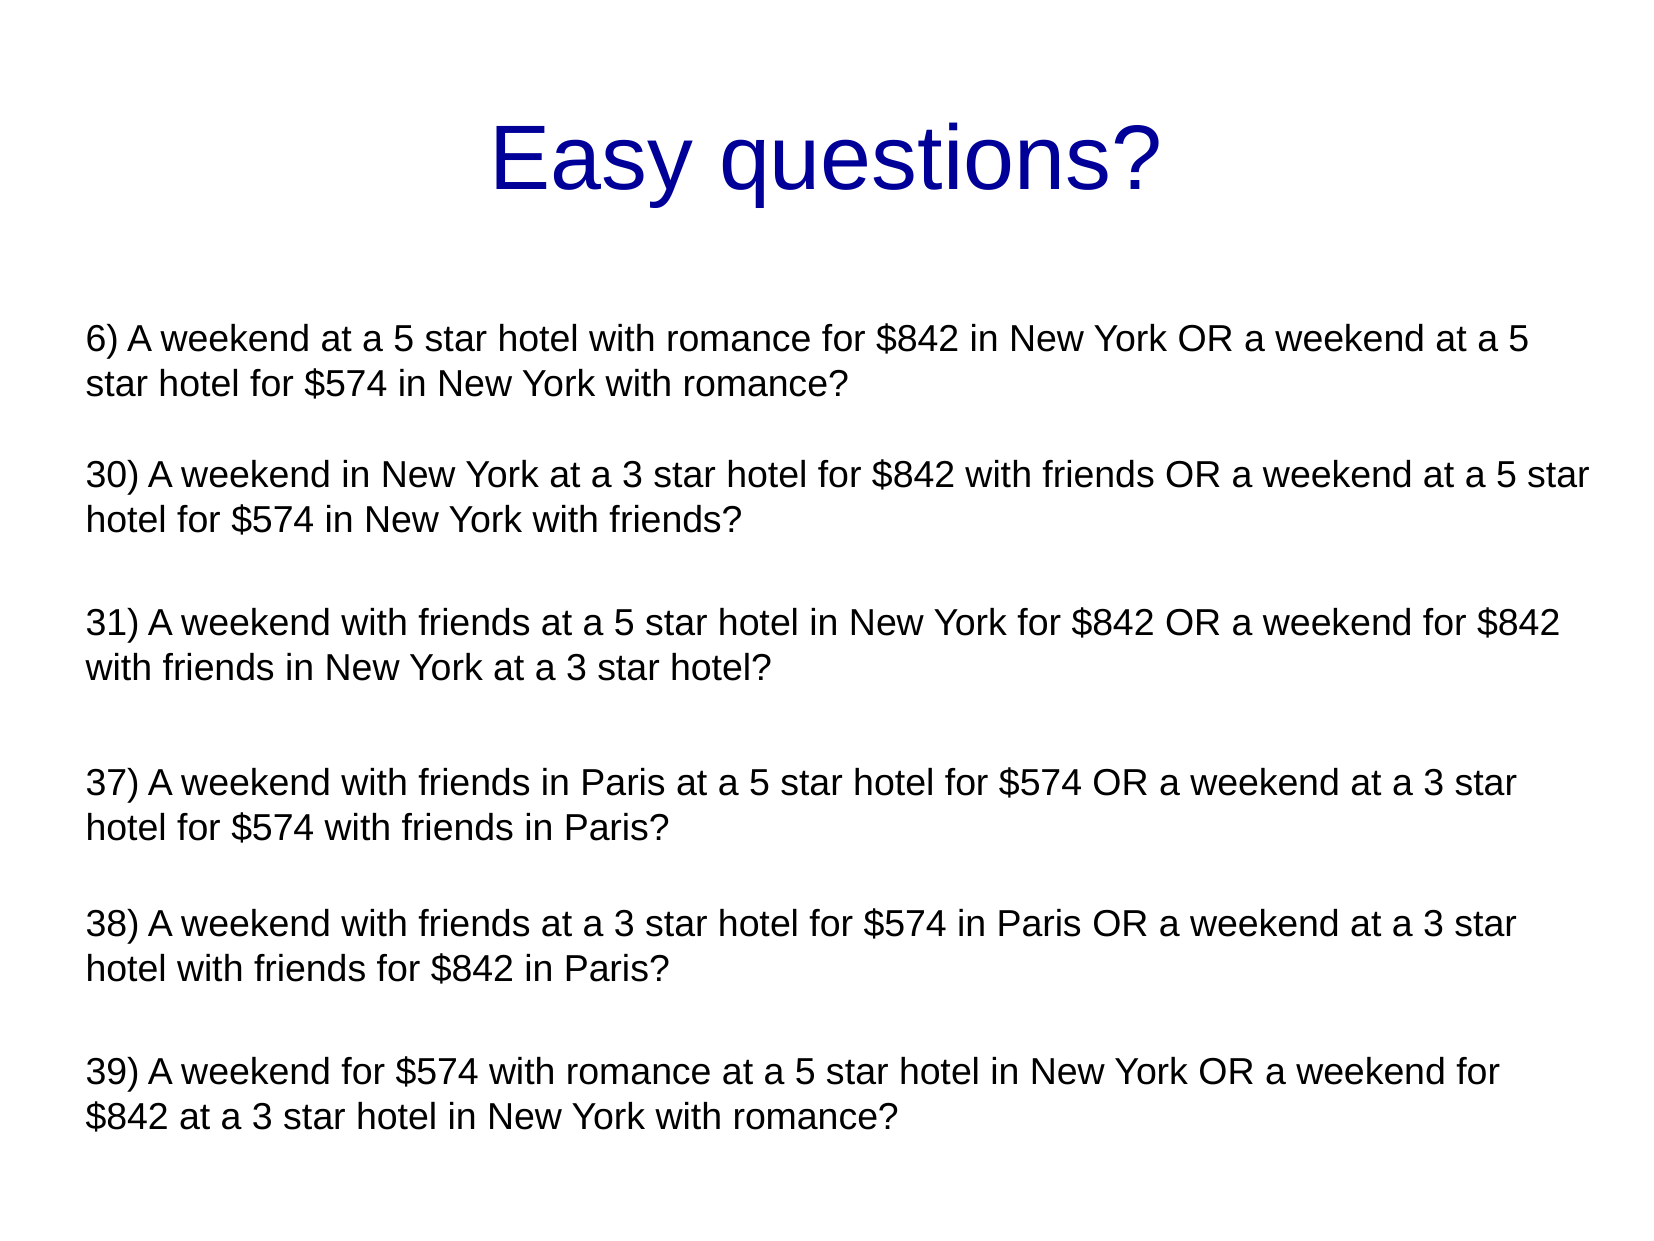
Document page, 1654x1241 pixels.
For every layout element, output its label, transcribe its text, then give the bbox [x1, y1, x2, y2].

text_box 30) A weekend in New York at a 3 star hotel for $842 with friends OR a weekend at a 5 star hotel for $574 in New York with friends? [70, 442, 1607, 542]
text_box 31) A weekend with friends at a 5 star hotel in New York for $842 OR a weekend for $842 with friends in New York at a 3 star hotel? [70, 590, 1607, 690]
text_box 39) A weekend for $574 with romance at a 5 star hotel in New York OR a weekend for $842 at a 3 star hotel in New York with romance? [70, 1039, 1607, 1139]
text_box 6) A weekend at a 5 star hotel with romance for $842 in New York OR a weekend at a 5 star hotel for $574 in New York with romance? [70, 307, 1607, 406]
text_box Easy questions? [82, 49, 1571, 257]
text_box 37) A weekend with friends in Paris at a 5 star hotel for $574 OR a weekend at a 3 star hotel for $574 with friends in Paris? [70, 750, 1607, 849]
text_box 38) A weekend with friends at a 3 star hotel for $574 in Paris OR a weekend at a 3 star hotel with friends for $842 in Paris? [70, 891, 1607, 991]
